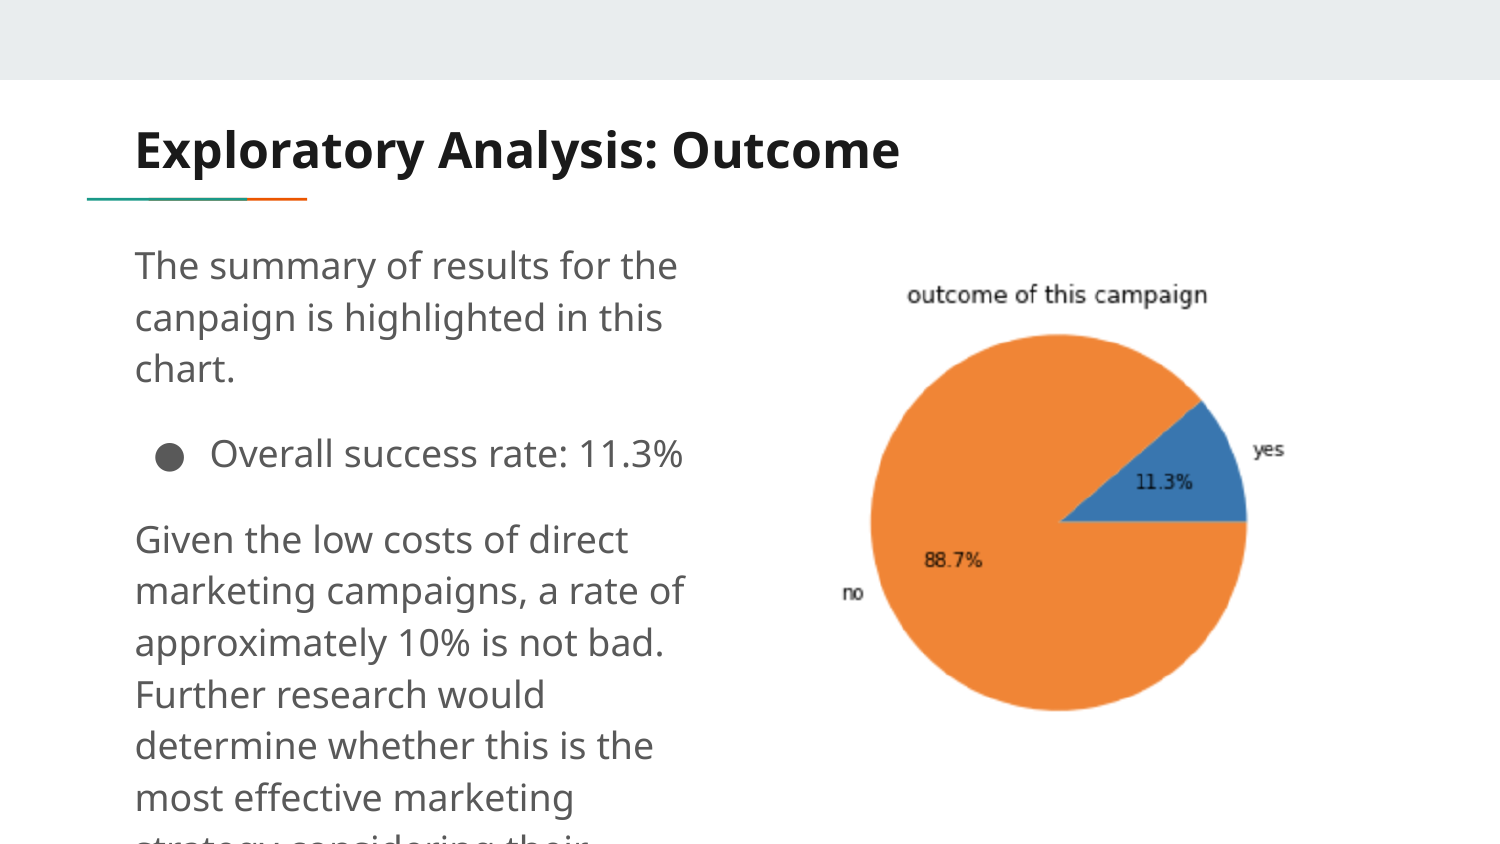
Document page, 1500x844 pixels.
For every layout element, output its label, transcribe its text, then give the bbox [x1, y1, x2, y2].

picture [749, 276, 1402, 765]
list The summary of results for the canpaign is highlighted in this chart. Overall success rate: 11.3% Given the low costs of direct marketing campaigns, a rate of approximately 10% is not bad. Further research would determine whether this is the most effective marketing strategy considering their budget and other factors. [119, 220, 739, 821]
title Exploratory Analysis: Outcome [119, 103, 1381, 192]
